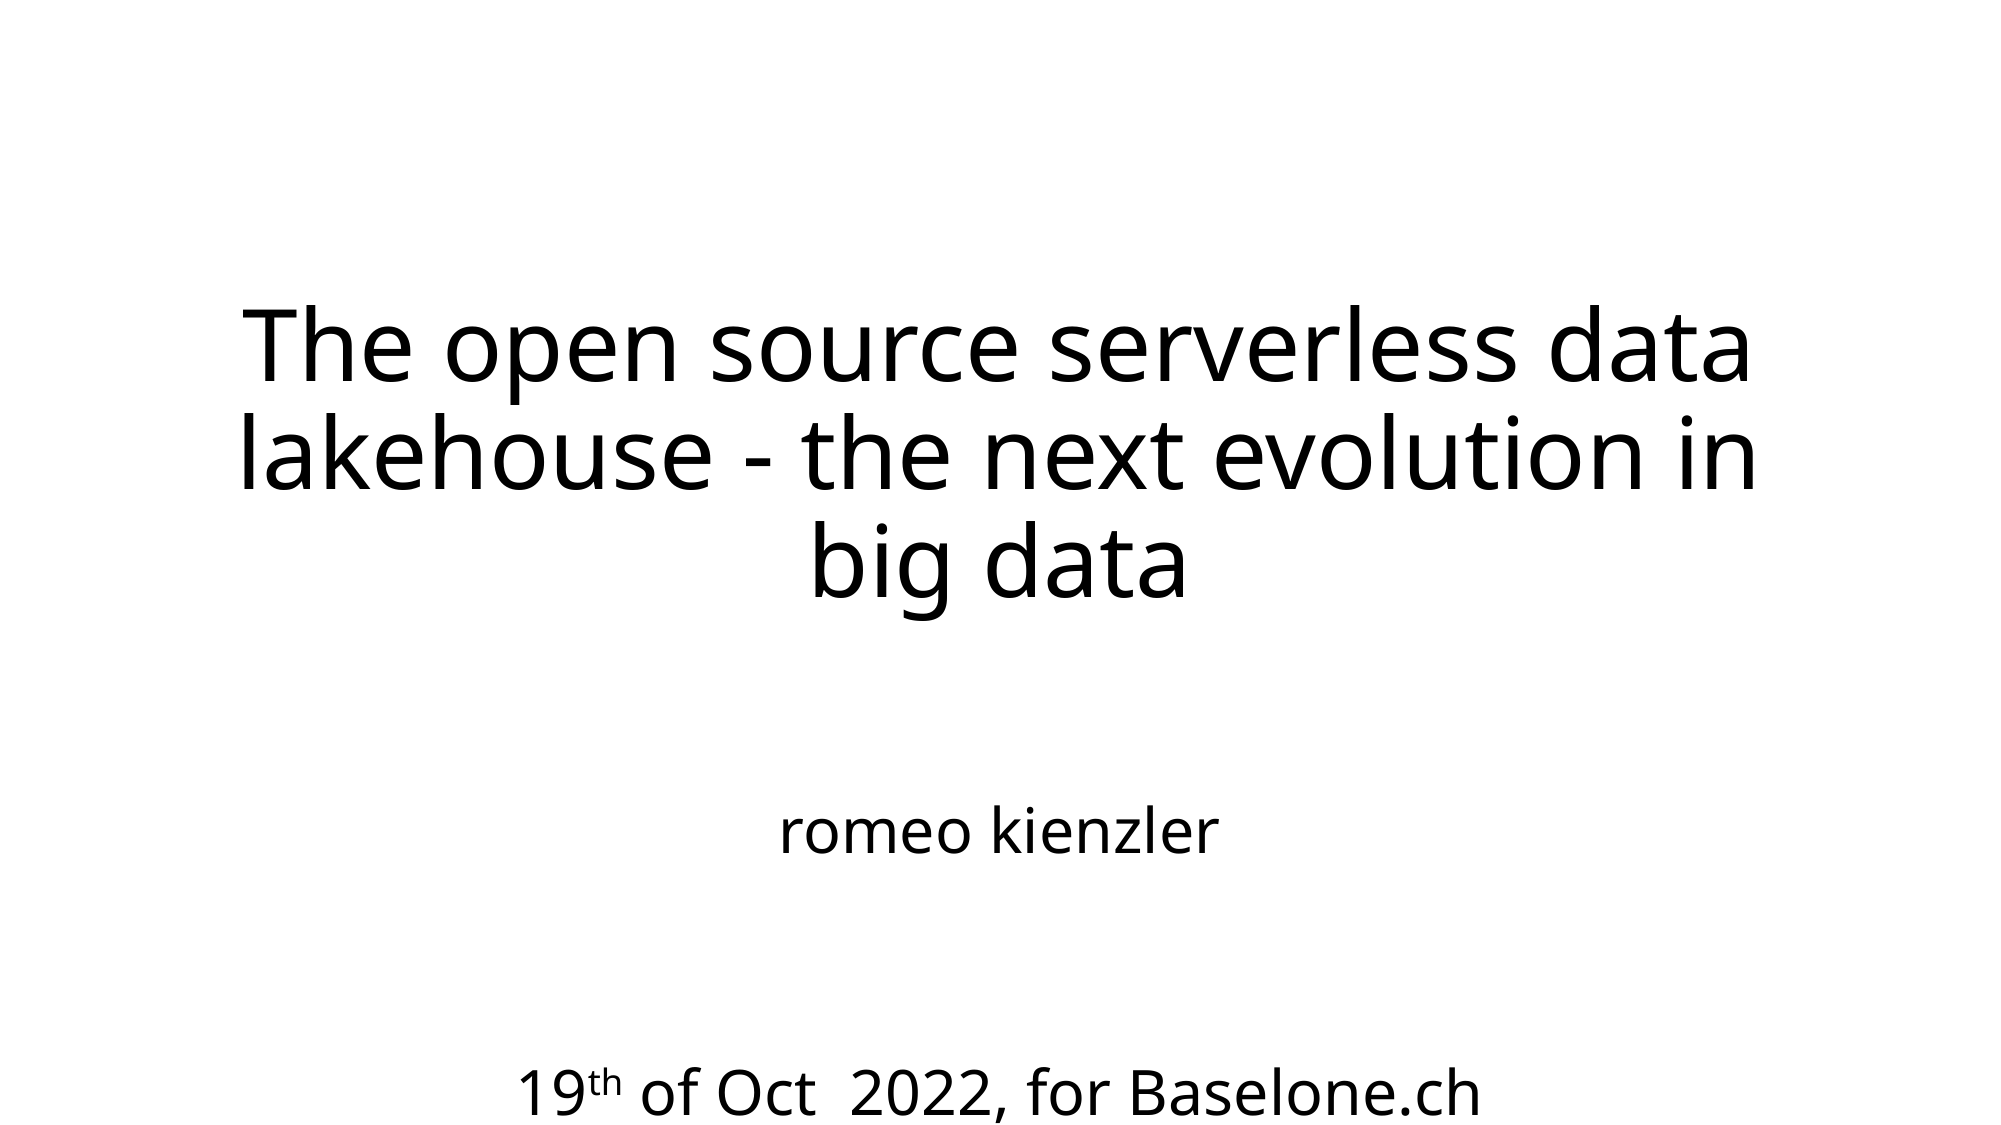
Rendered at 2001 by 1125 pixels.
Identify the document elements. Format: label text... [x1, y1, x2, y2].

subtitle romeo kienzler 19th of Oct 2022, for Baselone.ch [92, 799, 1907, 1125]
title The open source serverless data lakehouse - the next evolution in big data [205, 359, 1794, 619]
